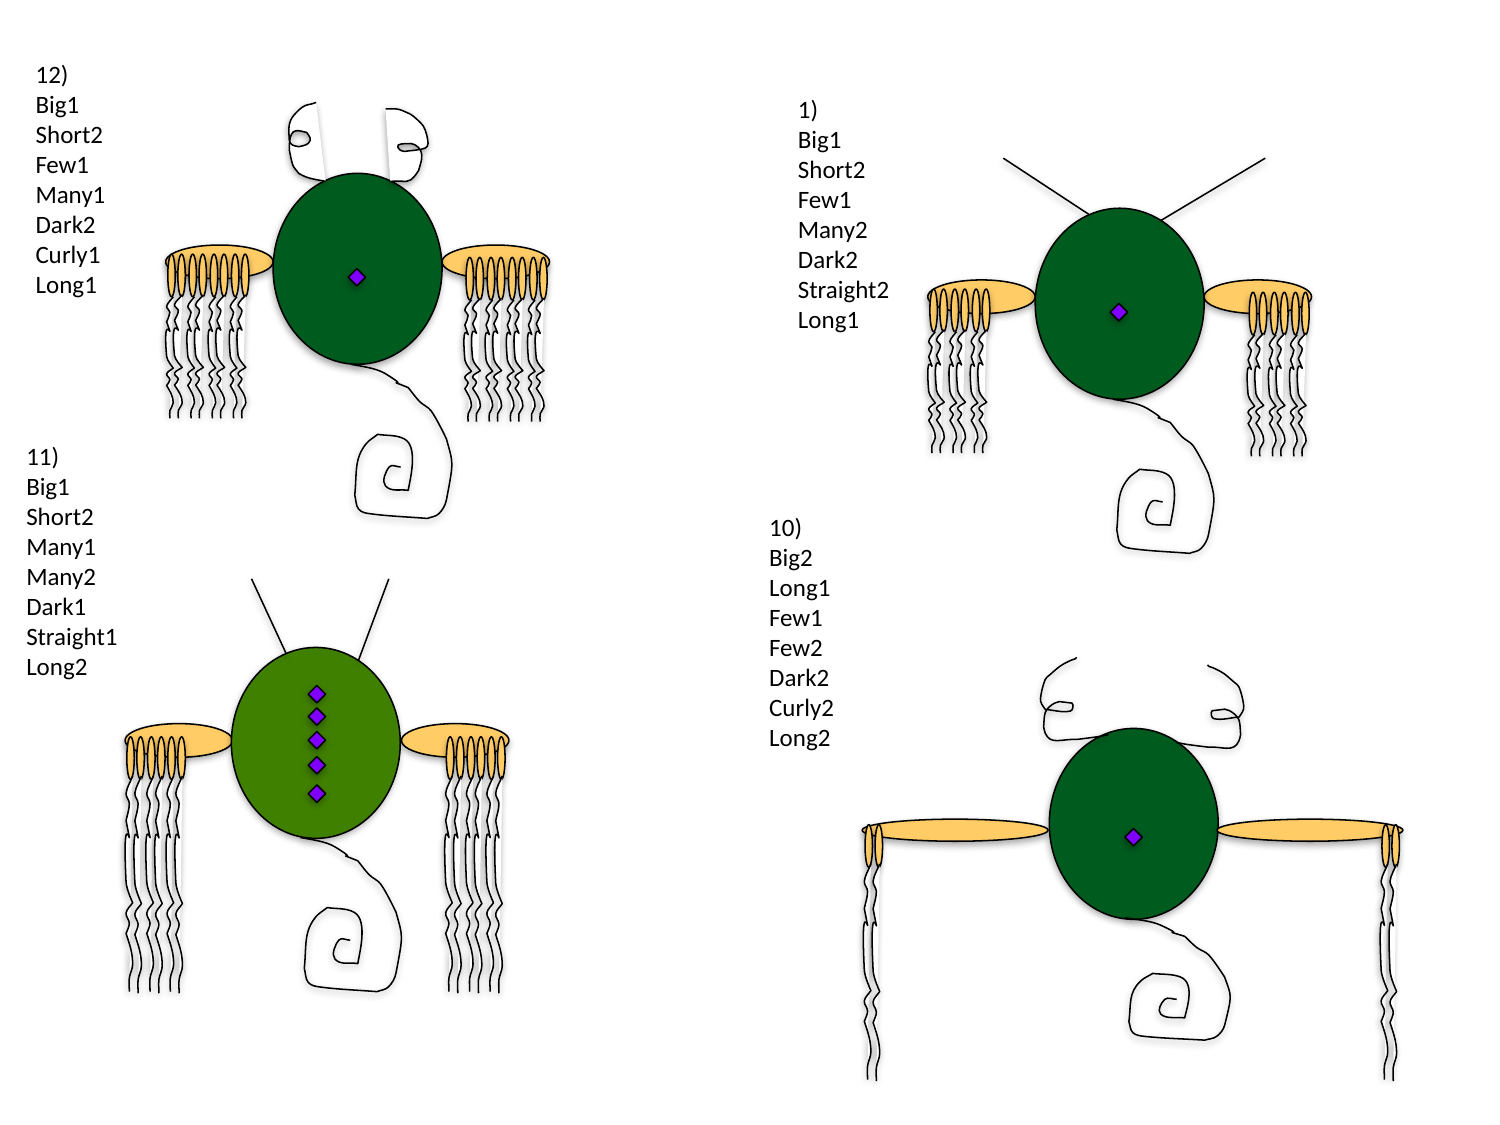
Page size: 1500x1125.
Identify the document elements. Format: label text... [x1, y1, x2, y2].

text_box [1051, 851, 1216, 920]
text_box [1040, 657, 1245, 749]
text_box [1036, 322, 1204, 400]
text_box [485, 736, 506, 994]
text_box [124, 736, 144, 994]
text_box [1112, 397, 1216, 556]
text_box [861, 818, 1404, 842]
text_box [165, 253, 250, 419]
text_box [927, 288, 947, 454]
text_box [274, 288, 442, 365]
text_box [1037, 229, 1202, 278]
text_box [124, 723, 302, 758]
text_box [350, 362, 454, 521]
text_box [288, 102, 429, 182]
text_box [1124, 915, 1233, 1043]
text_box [145, 736, 164, 994]
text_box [165, 244, 550, 279]
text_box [331, 723, 510, 758]
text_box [465, 736, 485, 994]
text_box 12) Big1 Short2 Few1 Many1 Dark2 Curly1 Long1 [20, 51, 121, 336]
text_box 10) Big2 Long1 Few1 Few2 Dark2 Curly2 Long2 [754, 504, 850, 789]
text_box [1289, 291, 1310, 457]
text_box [1268, 291, 1289, 457]
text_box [444, 736, 465, 994]
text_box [307, 685, 326, 803]
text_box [863, 824, 883, 1082]
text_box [1003, 157, 1266, 221]
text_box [1246, 291, 1267, 457]
text_box [232, 670, 399, 722]
text_box [275, 190, 440, 243]
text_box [251, 578, 390, 661]
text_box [463, 257, 548, 422]
text_box 1) Big1 Short2 Few1 Many2 Dark2 Straight2 Long1 [783, 86, 905, 371]
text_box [927, 279, 1312, 314]
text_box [1379, 824, 1400, 1082]
text_box 11) Big1 Short2 Many1 Many2 Dark1 Straight1 Long2 [11, 433, 133, 718]
text_box [300, 835, 404, 994]
text_box [233, 766, 399, 839]
text_box [1048, 757, 1219, 817]
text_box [165, 736, 186, 994]
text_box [948, 288, 968, 454]
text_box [970, 288, 991, 454]
